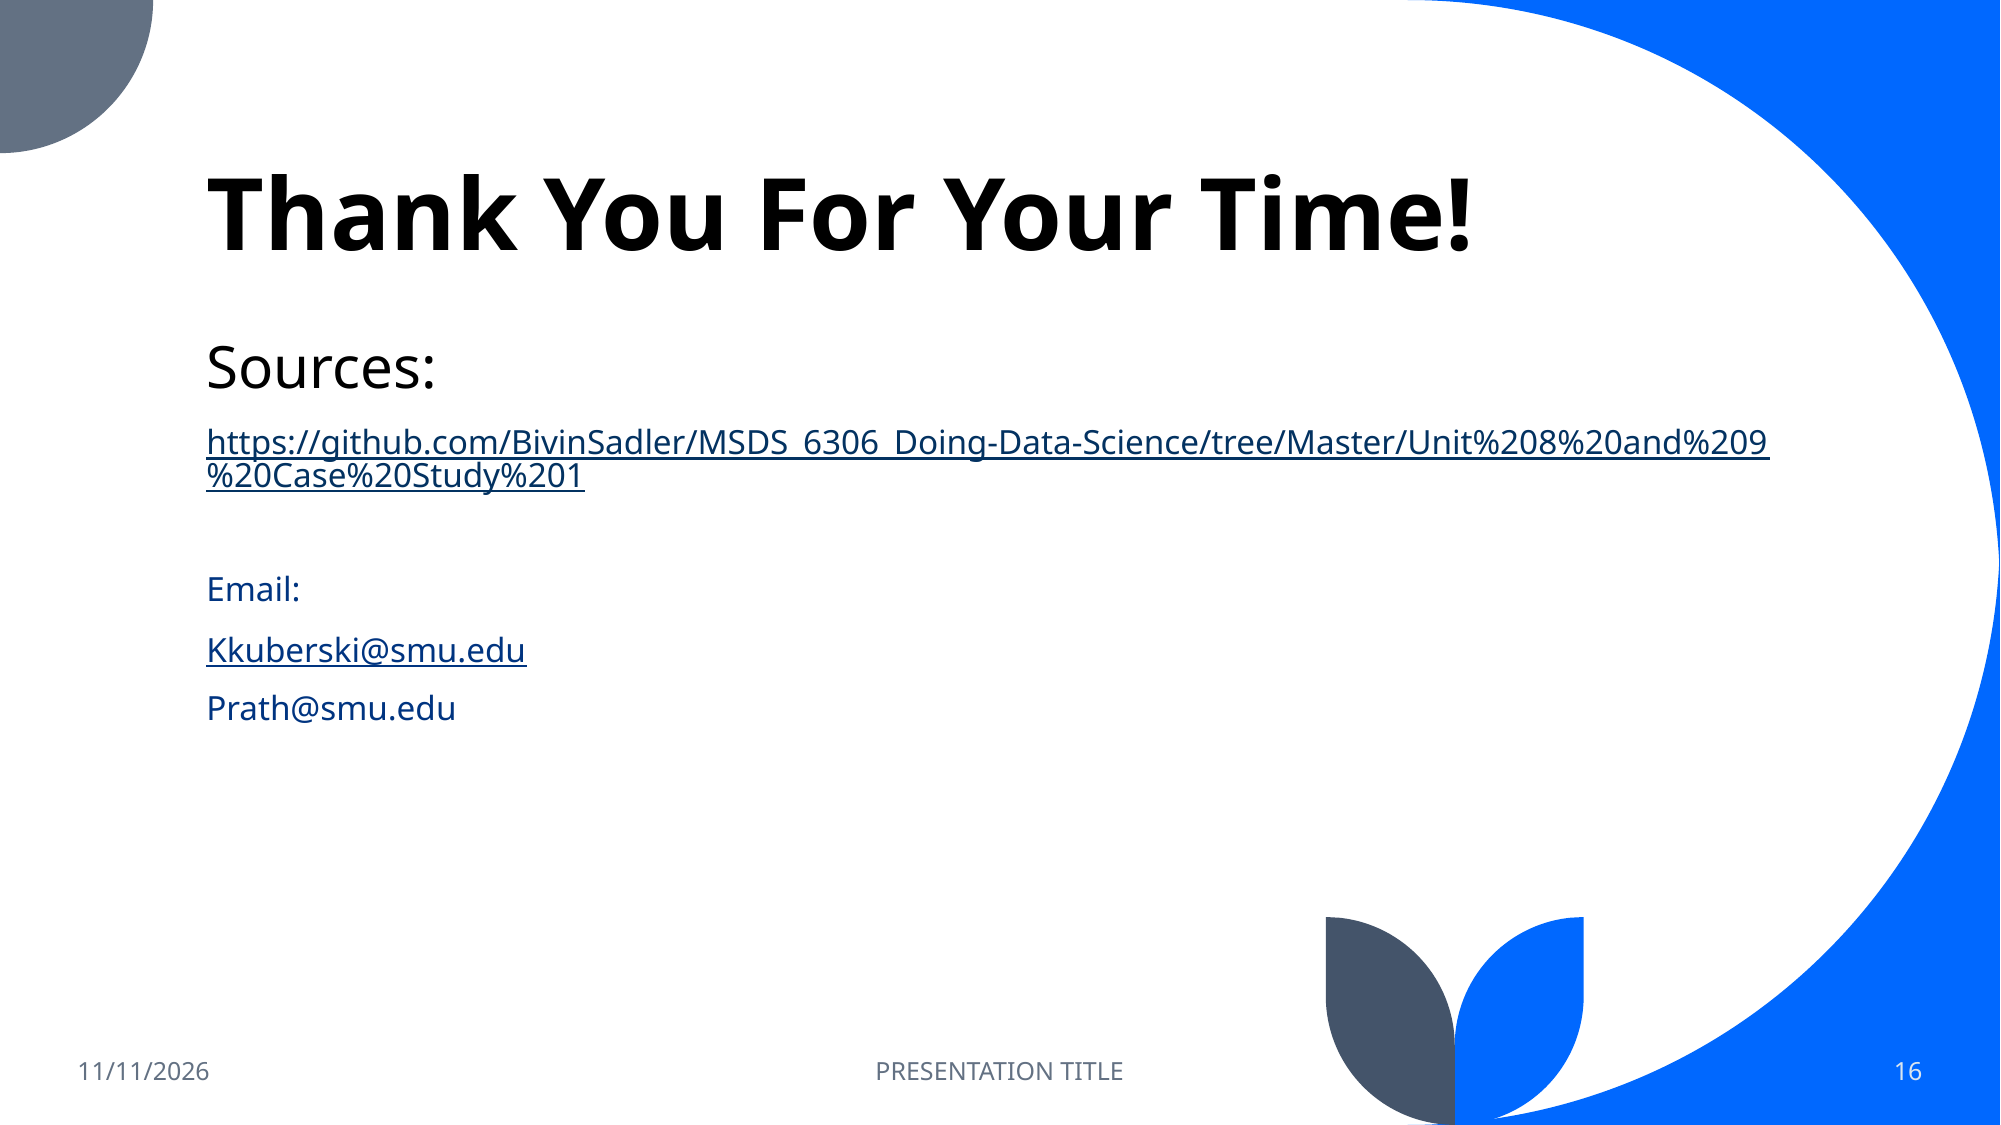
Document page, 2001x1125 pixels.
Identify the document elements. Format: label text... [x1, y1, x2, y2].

title Thank You For Your Time! [191, 62, 1796, 280]
list Sources: https://github.com/BivinSadler/MSDS_6306_Doing-Data-Science/tree/Master/Unit%208%20and%209%20Case%20Study%201 Email: Kkuberski@smu.edu Prath@smu.edu [191, 330, 1796, 884]
slide_number 16 [1665, 1042, 1938, 1103]
footer PRESENTATION TITLE [662, 1042, 1338, 1103]
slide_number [62, 1042, 513, 1103]
